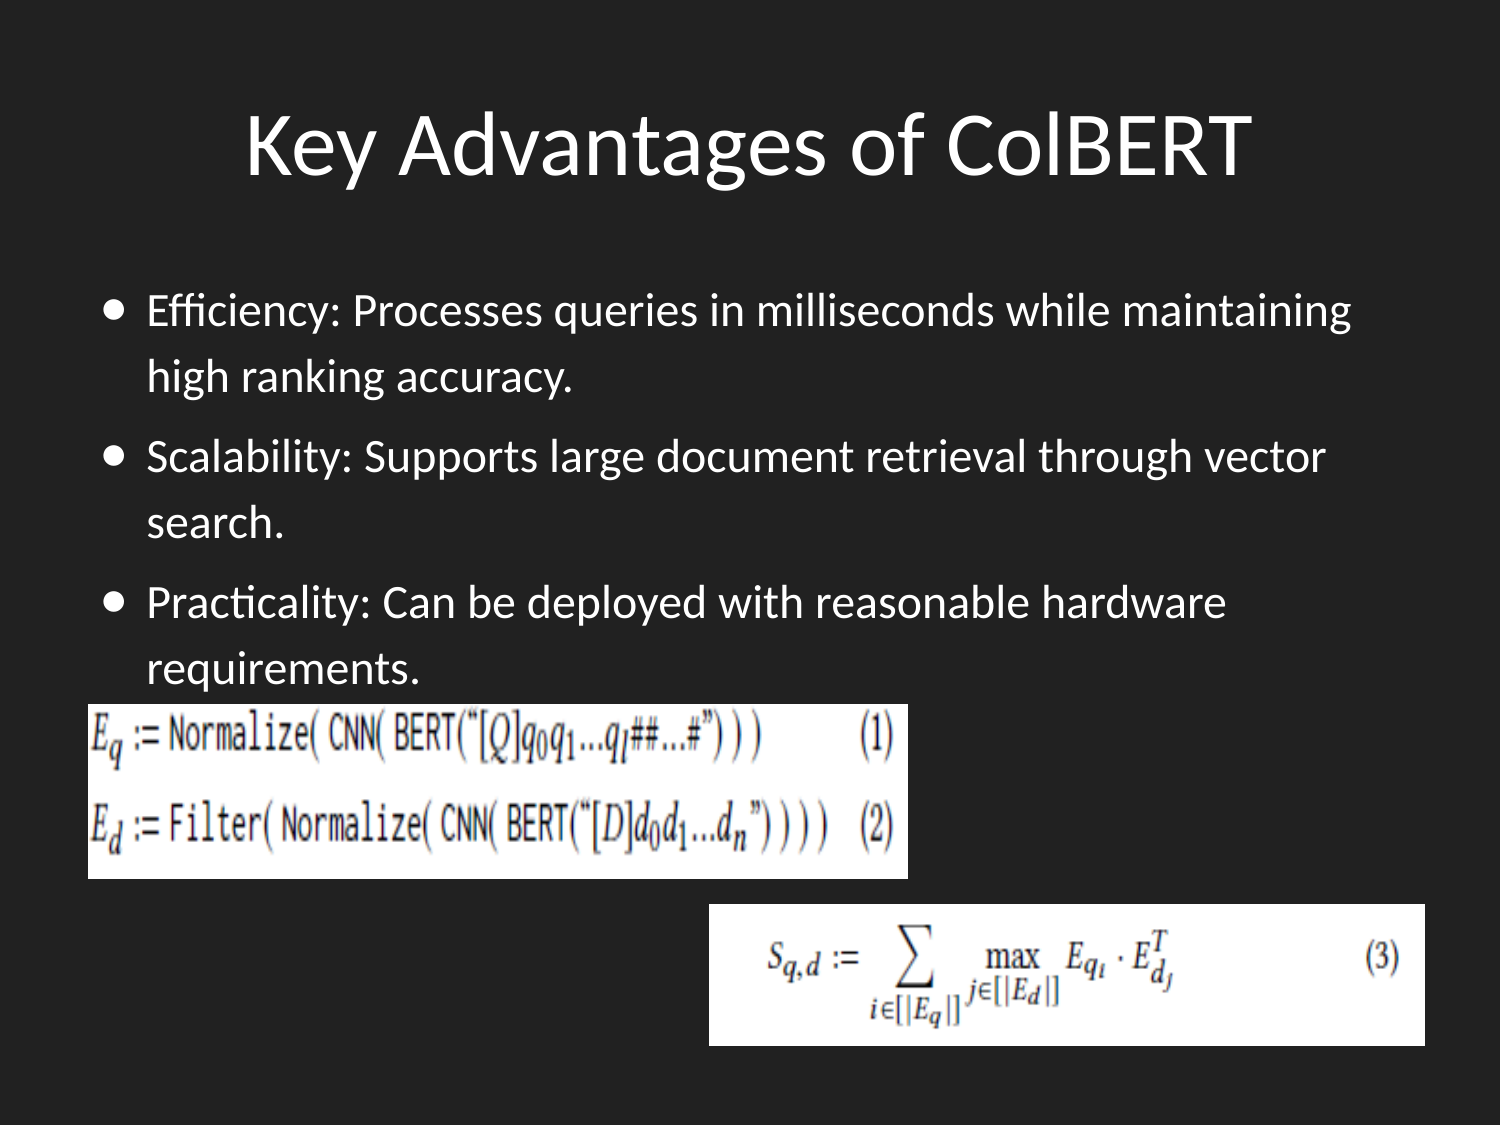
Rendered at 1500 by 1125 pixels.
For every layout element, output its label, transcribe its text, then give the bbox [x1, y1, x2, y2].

list Efficiency: Processes queries in milliseconds while maintaining high ranking accuracy. Scalability: Supports large document retrieval through vector search. Practicality: Can be deployed with reasonable hardware requirements. [75, 262, 1425, 1005]
title Key Advantages of ColBERT [75, 45, 1425, 233]
picture [709, 904, 1426, 1047]
picture [88, 704, 908, 879]
